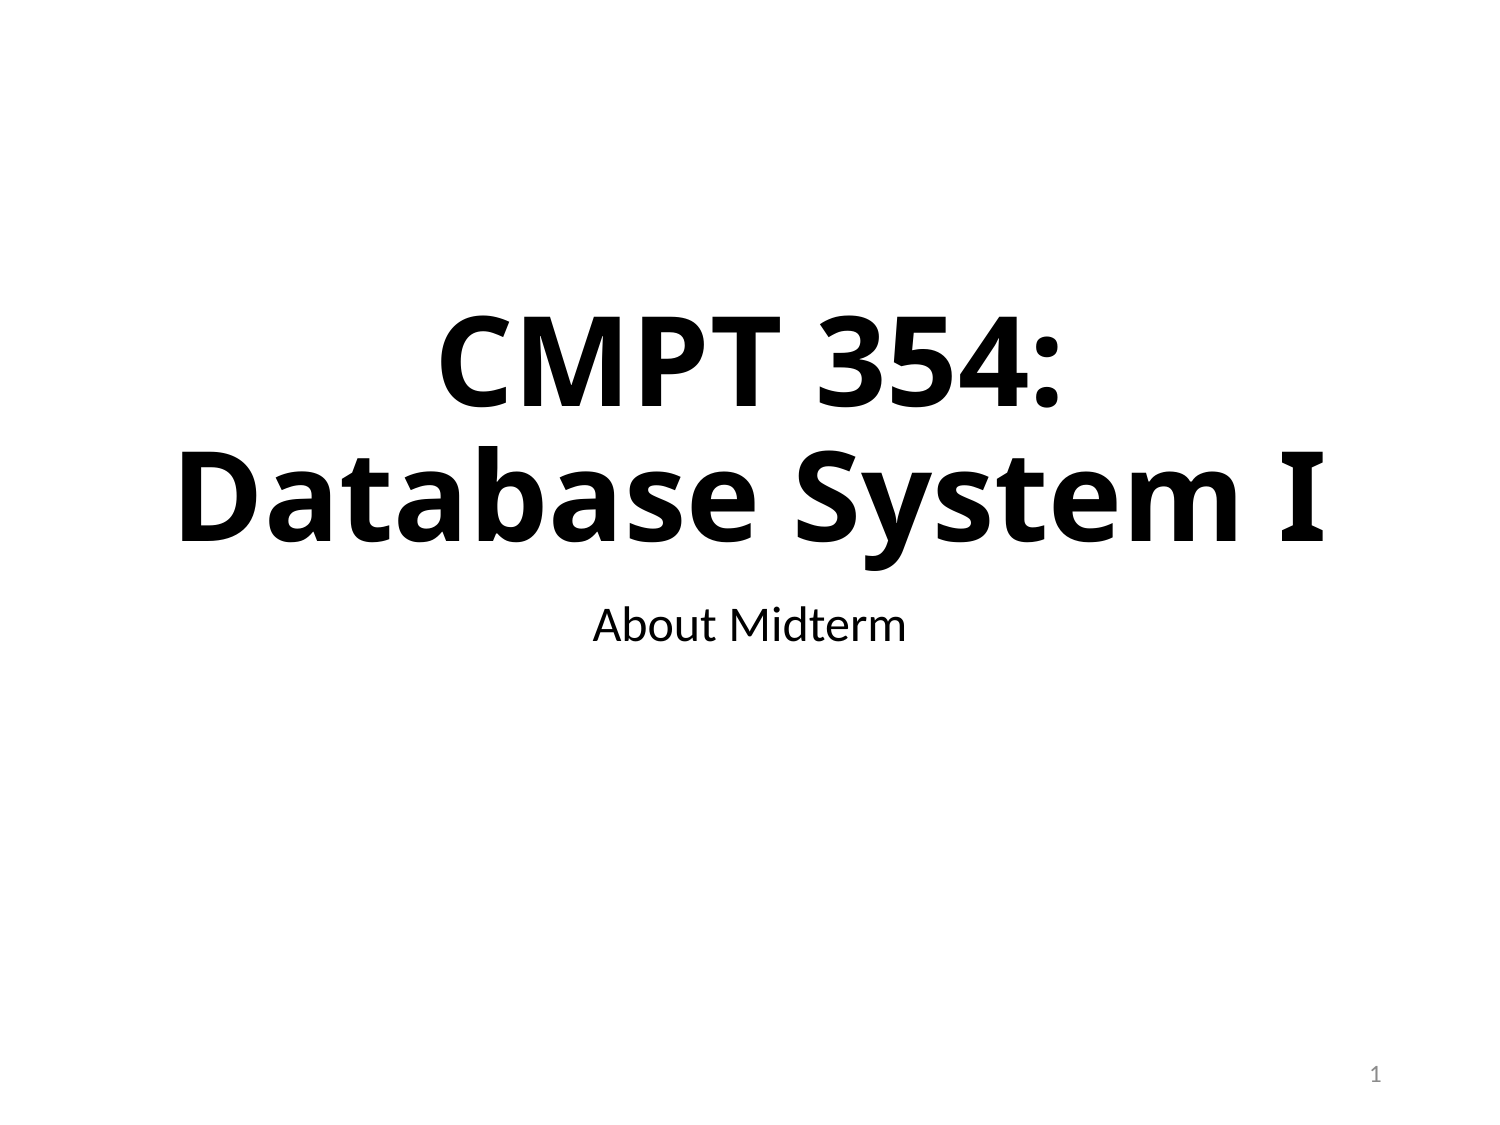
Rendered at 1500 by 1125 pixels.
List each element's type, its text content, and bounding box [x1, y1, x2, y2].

slide_number 1 [1059, 1042, 1397, 1103]
subtitle About Midterm [187, 590, 1313, 863]
title CMPT 354: Database System I [112, 184, 1388, 576]
